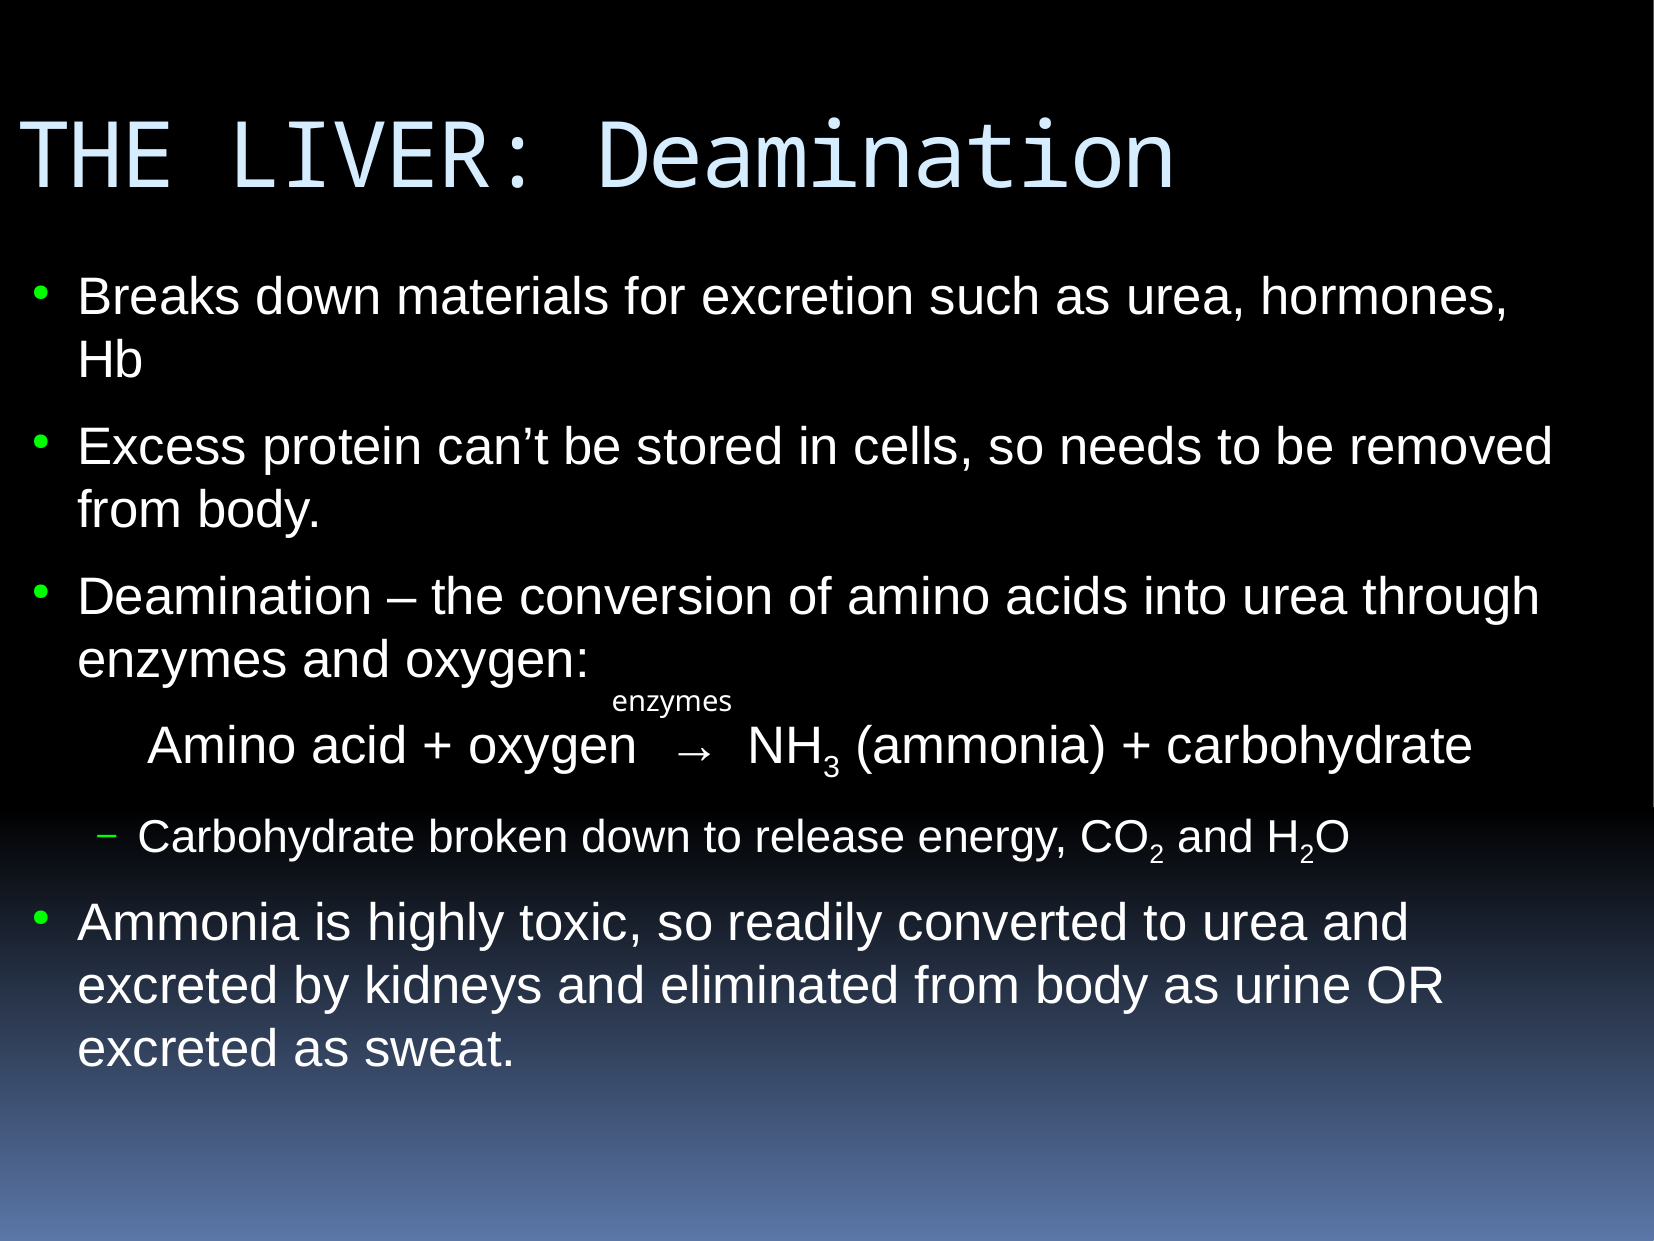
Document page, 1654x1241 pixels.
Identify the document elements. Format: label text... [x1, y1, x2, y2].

title THE LIVER: Deamination [0, 87, 1329, 253]
text_box enzymes [596, 674, 748, 725]
list Breaks down materials for excretion such as urea, hormones, Hb Excess protein can’t be stored in cells, so needs to be removed from body. Deamination – the conversion of amino acids into urea through enzymes and oxygen: Amino acid + oxygen → NH3 (ammonia) + carbohydrate Carbohydrate broken down to release energy, CO2 and H2O Ammonia is highly toxic, so readily converted to urea and excreted by kidneys and eliminated from body as urine OR excreted as sweat. [0, 253, 1607, 1094]
